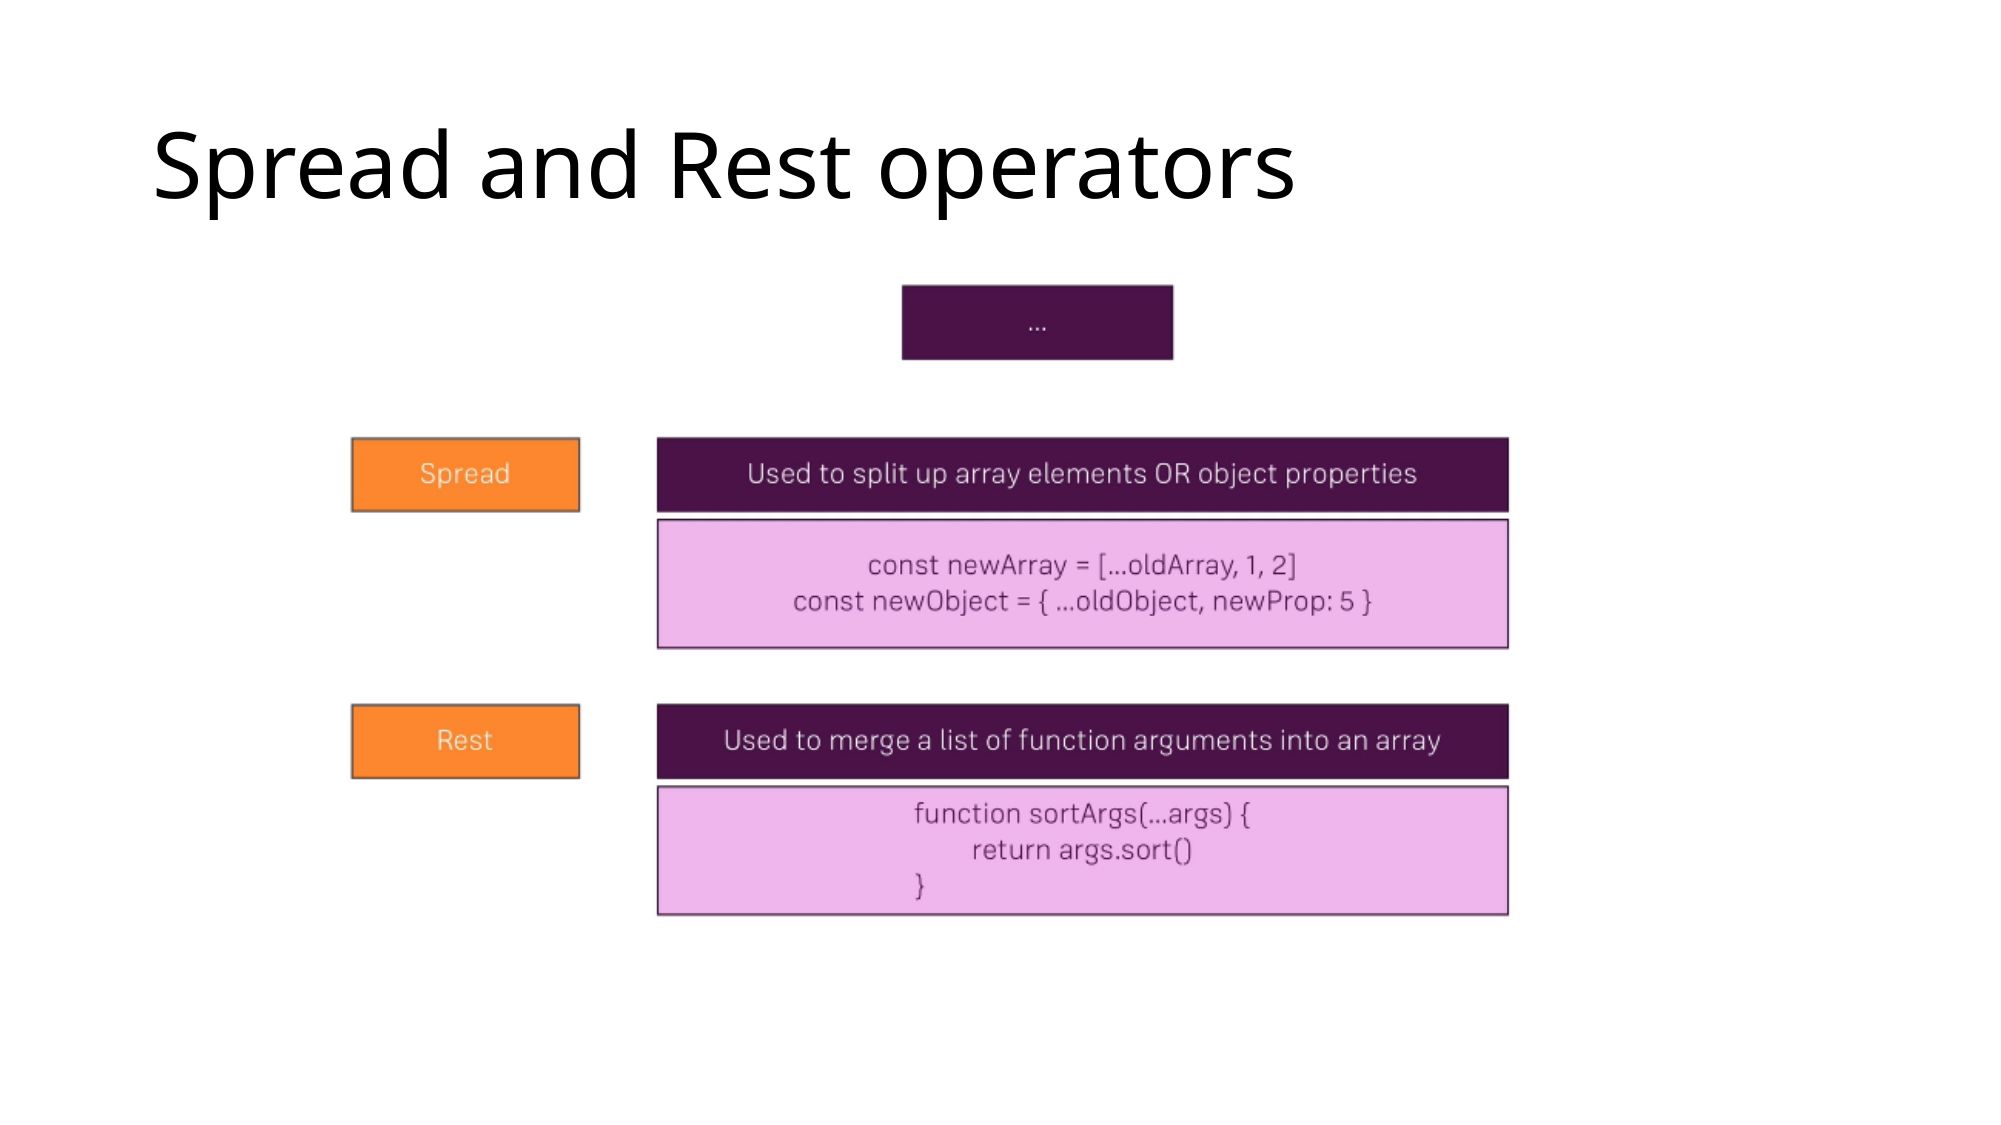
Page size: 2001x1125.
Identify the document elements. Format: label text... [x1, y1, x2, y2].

title Spread and Rest operators [137, 59, 1863, 278]
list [323, 254, 1677, 955]
